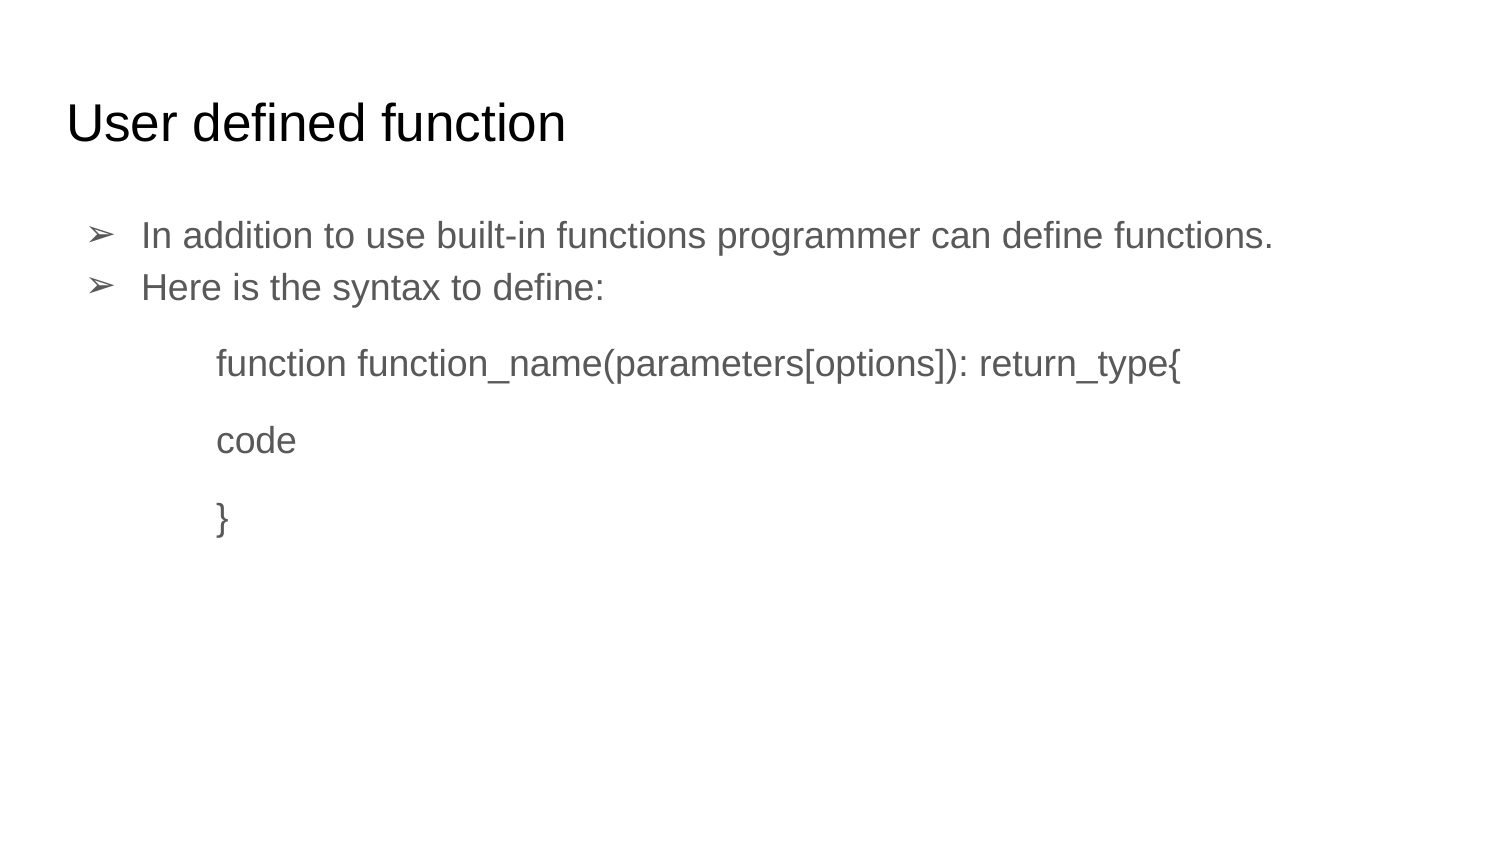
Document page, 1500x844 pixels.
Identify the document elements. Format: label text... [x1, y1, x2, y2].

list In addition to use built-in functions programmer can define functions. Here is the syntax to define: function function_name(parameters[options]): return_type{ code } [51, 189, 1449, 750]
title User defined function [51, 72, 1449, 167]
